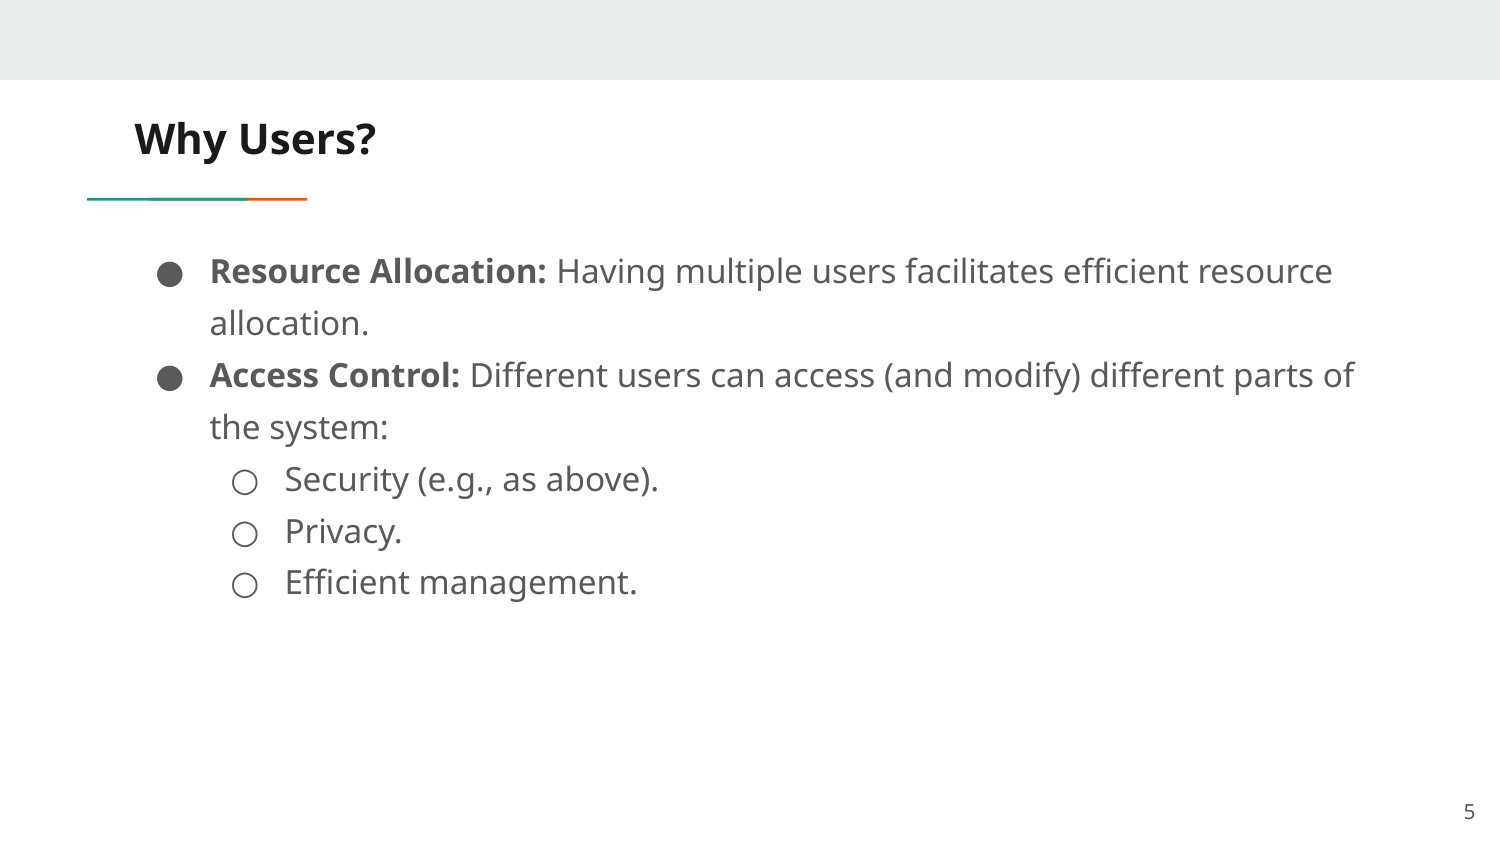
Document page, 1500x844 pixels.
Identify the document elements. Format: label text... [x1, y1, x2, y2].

slide_number ‹#› [1400, 779, 1491, 844]
list Resource Allocation: Having multiple users facilitates efficient resource allocation. Access Control: Different users can access (and modify) different parts of the system: Security (e.g., as above). Privacy. Efficient management. [119, 226, 1381, 712]
title Why Users? [119, 93, 1381, 182]
